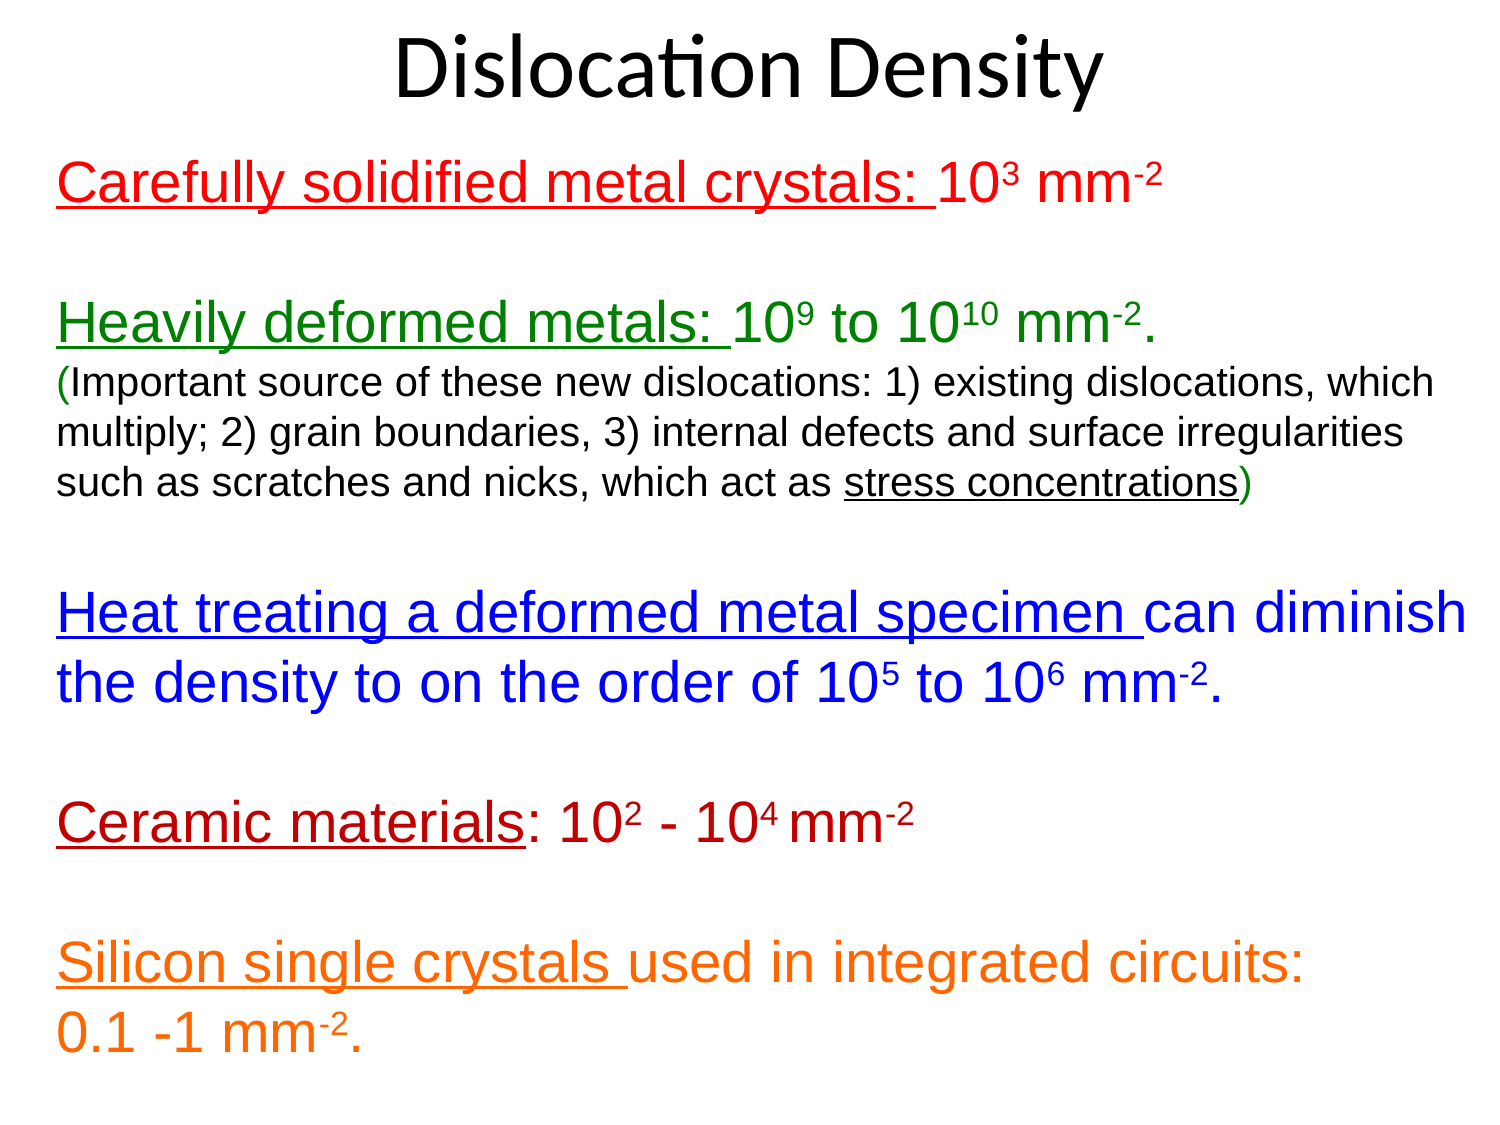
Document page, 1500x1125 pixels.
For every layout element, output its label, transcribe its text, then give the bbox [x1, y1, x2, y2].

title Dislocation Density [74, 0, 1426, 126]
text_box Carefully solidified metal crystals: 103 mm-2 Heavily deformed metals: 109 to 1010 mm-2. (Important source of these new dislocations: 1) existing dislocations, which multiply; 2) grain boundaries, 3) internal defects and surface irregularities such as scratches and nicks, which act as stress concentrations) Heat treating a deformed metal specimen can diminish the density to on the order of 105 to 106 mm-2. Ceramic materials: 102 - 104 mm-2 Silicon single crystals used in integrated circuits: 0.1 -1 mm-2. [41, 137, 1500, 1072]
